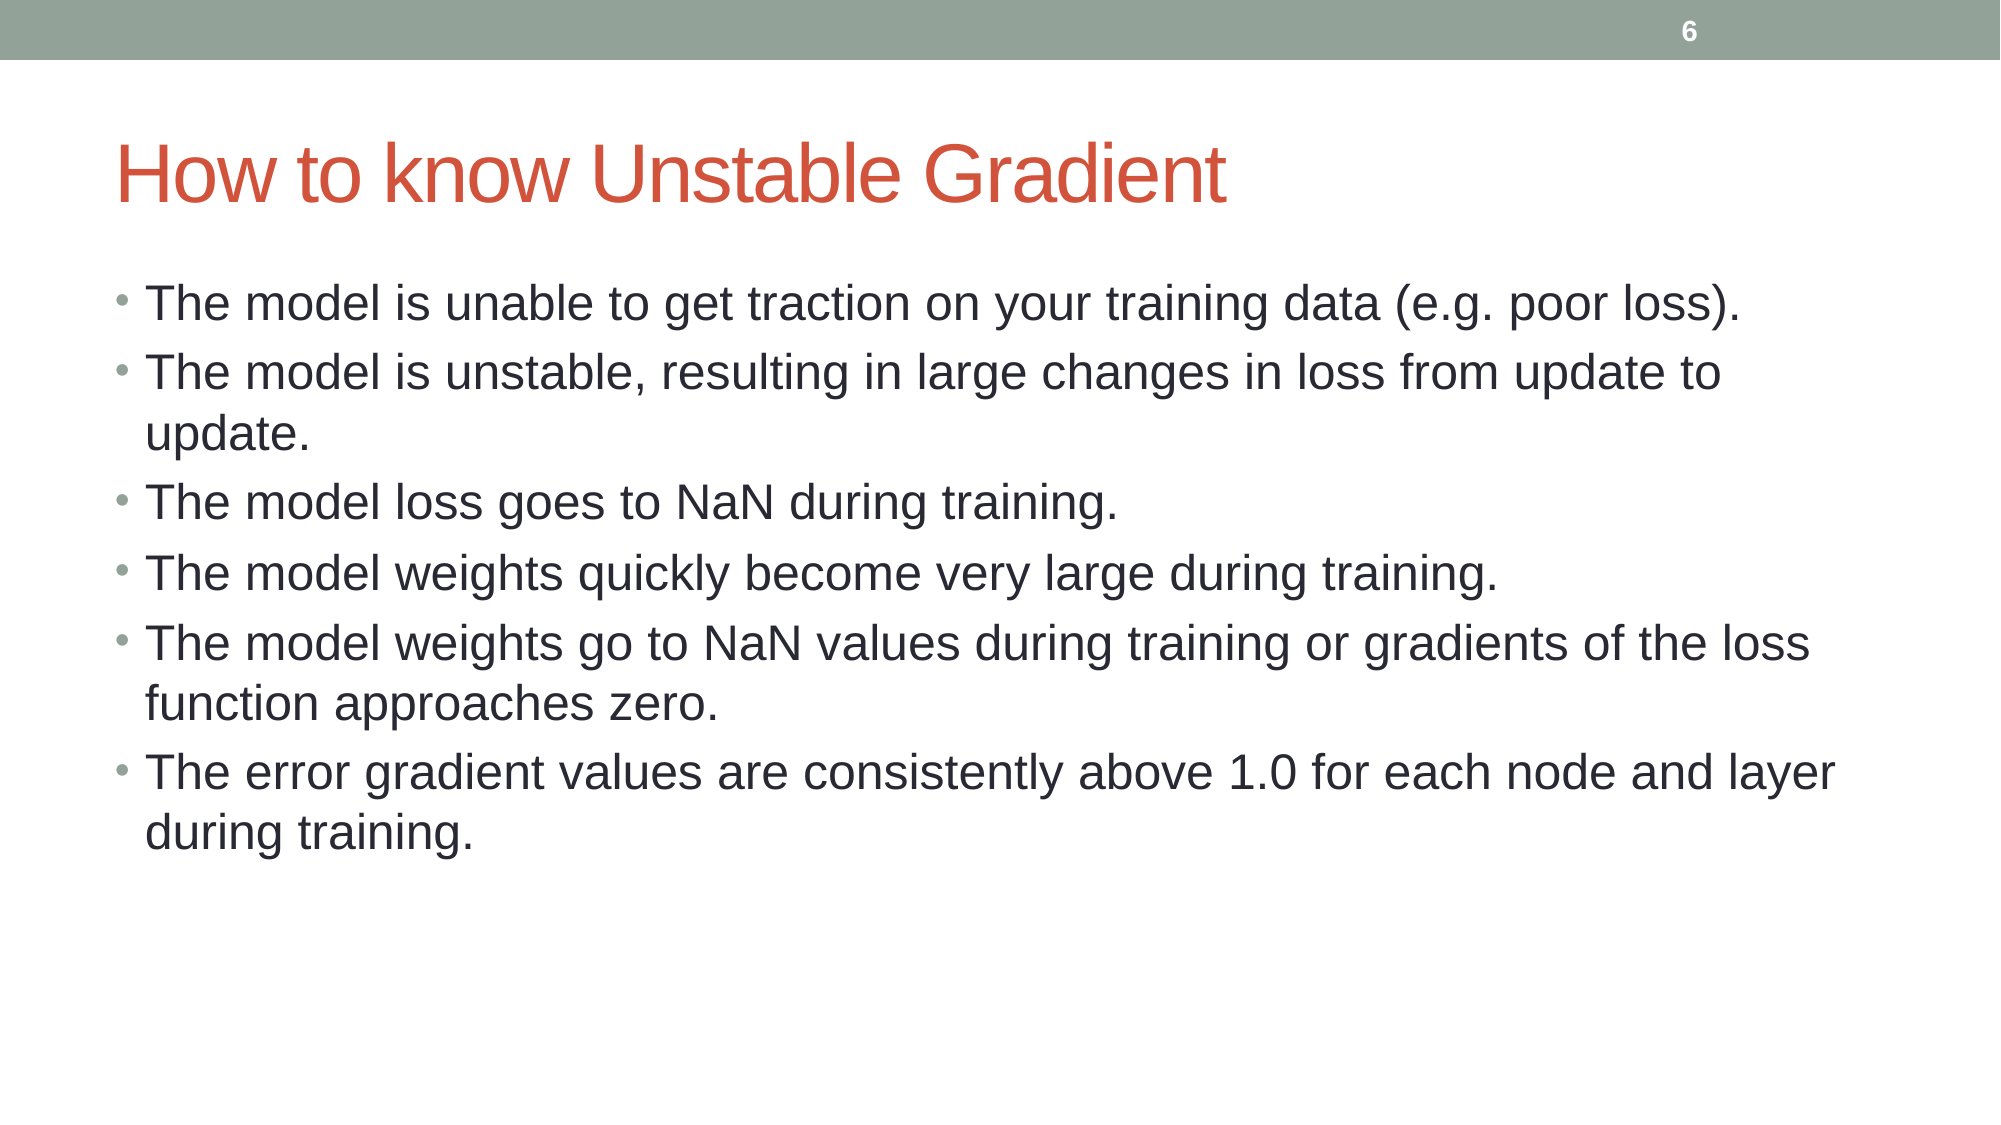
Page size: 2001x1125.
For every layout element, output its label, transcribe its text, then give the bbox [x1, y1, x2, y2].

title How to know Unstable Gradient [99, 87, 1900, 250]
list The model is unable to get traction on your training data (e.g. poor loss). The model is unstable, resulting in large changes in loss from update to update. The model loss goes to NaN during training. The model weights quickly become very large during training. The model weights go to NaN values during training or gradients of the loss function approaches zero. The error gradient values are consistently above 1.0 for each node and layer during training. [99, 262, 1900, 1063]
slide_number 6 [1666, 3, 1900, 57]
